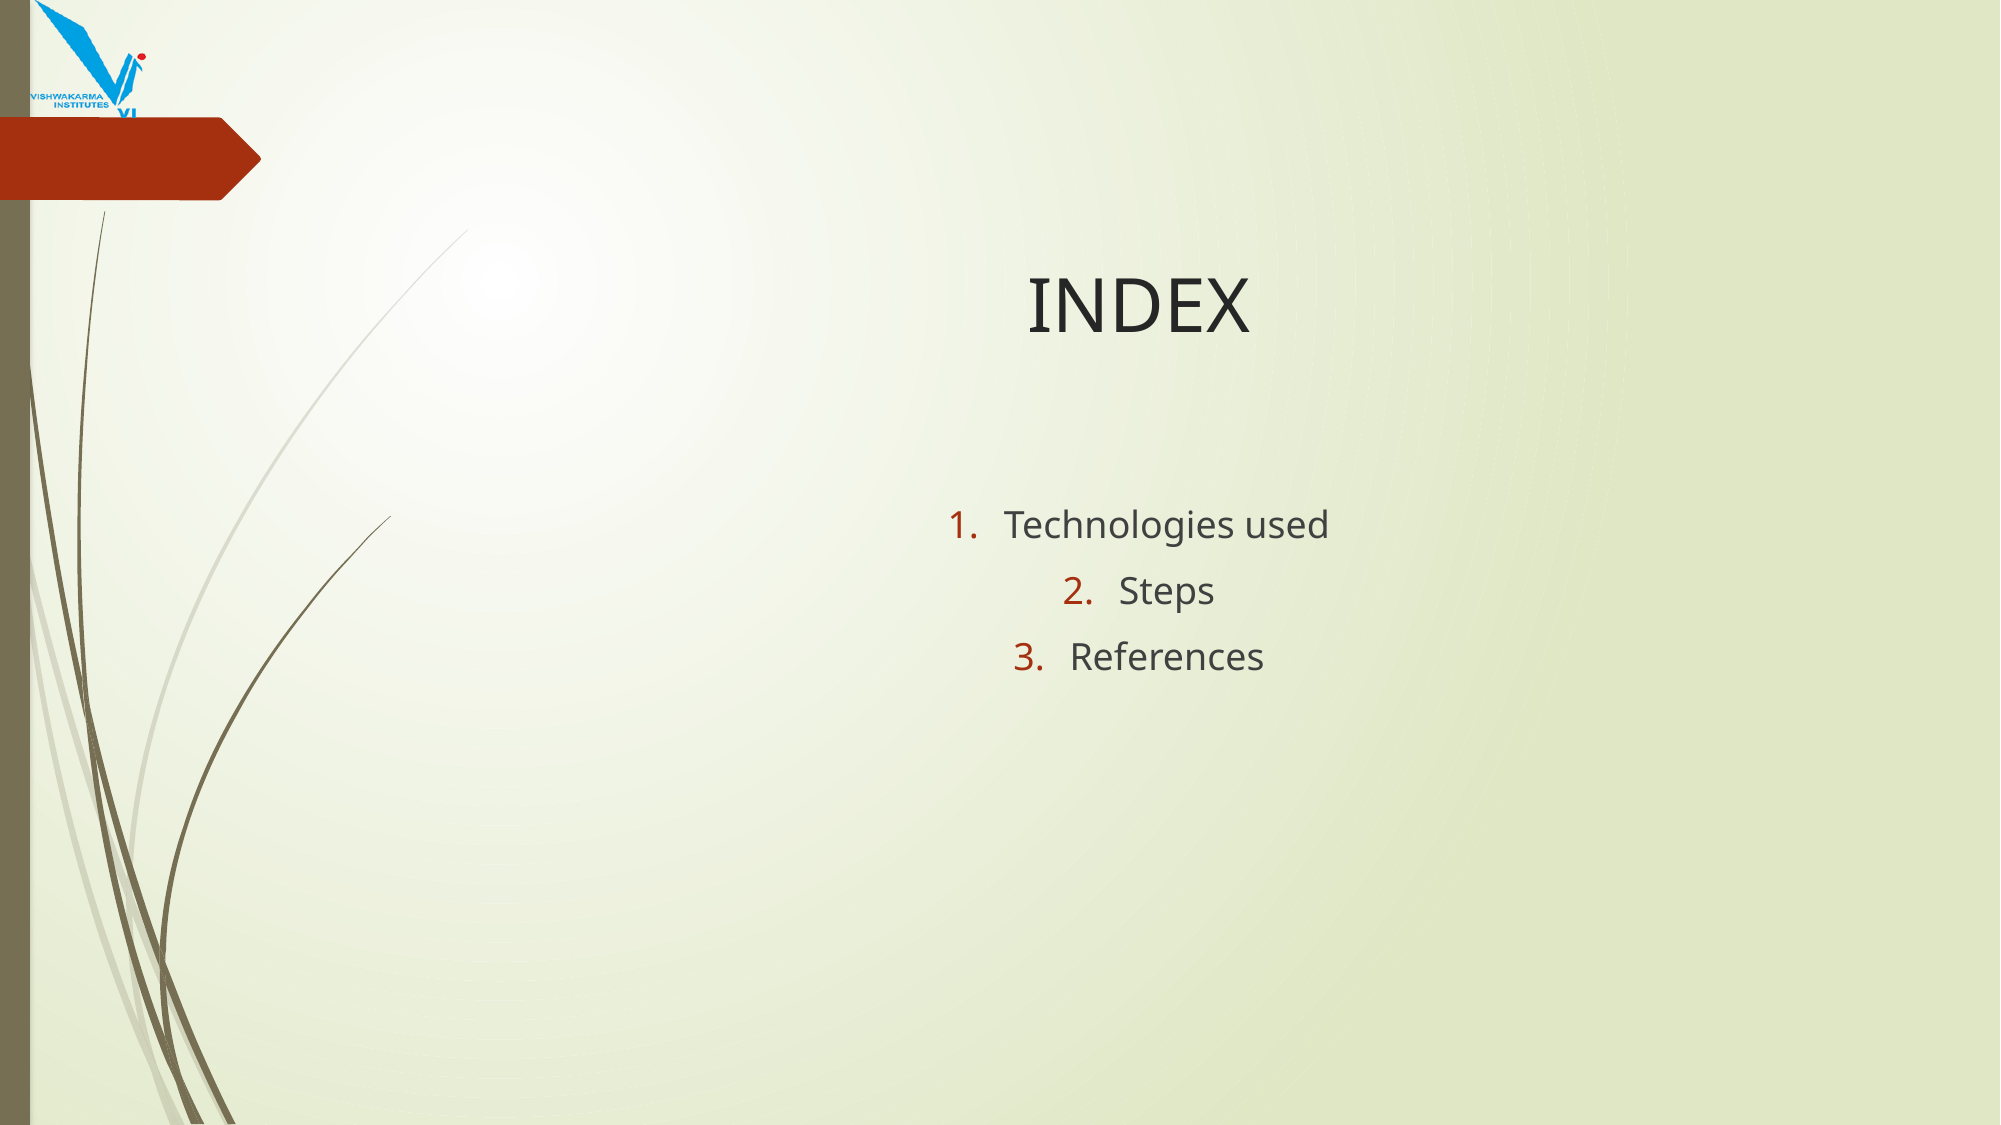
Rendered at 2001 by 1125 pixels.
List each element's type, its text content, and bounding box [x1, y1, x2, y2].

title INDEX [408, 250, 1870, 461]
list Technologies used Steps References [537, 493, 1741, 957]
picture [30, 0, 153, 125]
